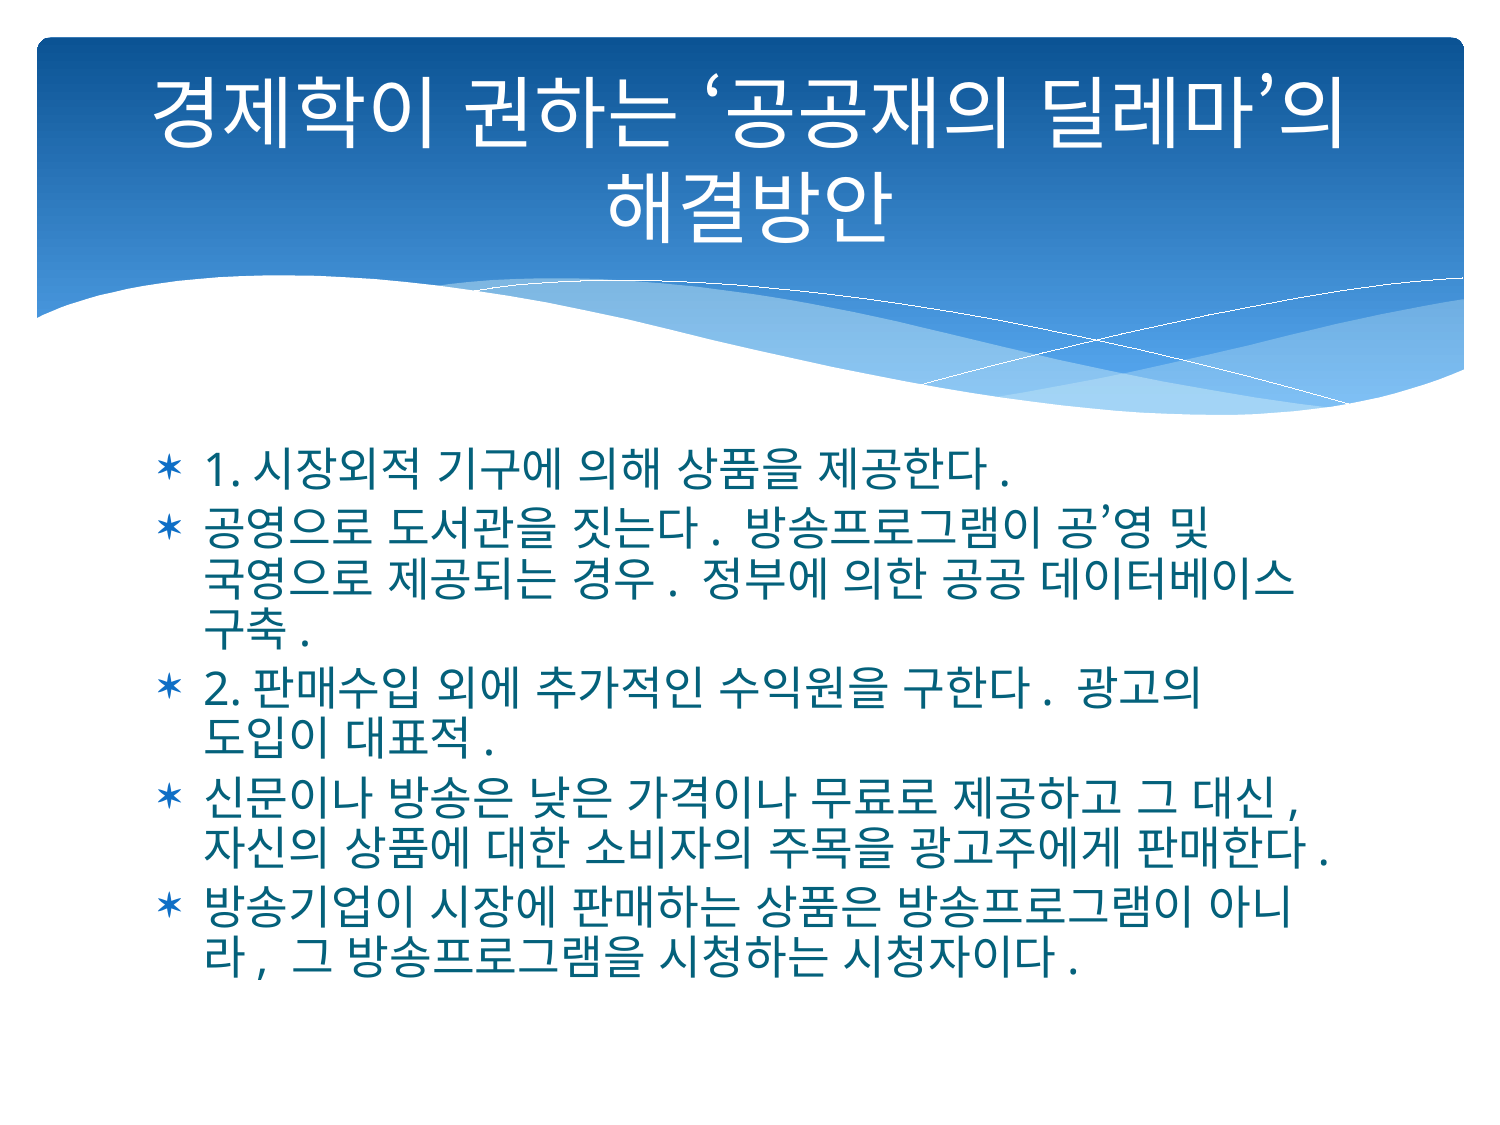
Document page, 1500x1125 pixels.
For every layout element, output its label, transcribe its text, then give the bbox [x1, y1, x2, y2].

title 경제학이 권하는 ‘공공재의 딜레마’의 해결방안 [75, 55, 1425, 261]
list 1.시장외적 기구에 의해 상품을 제공한다. 공영으로 도서관을 짓는다. 방송프로그램이 공’영 및 국영으로 제공되는 경우. 정부에 의한 공공 데이터베이스 구축. 2.판매수입 외에 추가적인 수익원을 구한다. 광고의 도입이 대표적. 신문이나 방송은 낮은 가격이나 무료로 제공하고 그 대신, 자신의 상품에 대한 소비자의 주목을 광고주에게 판매한다. 방송기업이 시장에 판매하는 상품은 방송프로그램이 아니라, 그 방송프로그램을 시청하는 시청자이다. [143, 438, 1359, 1005]
